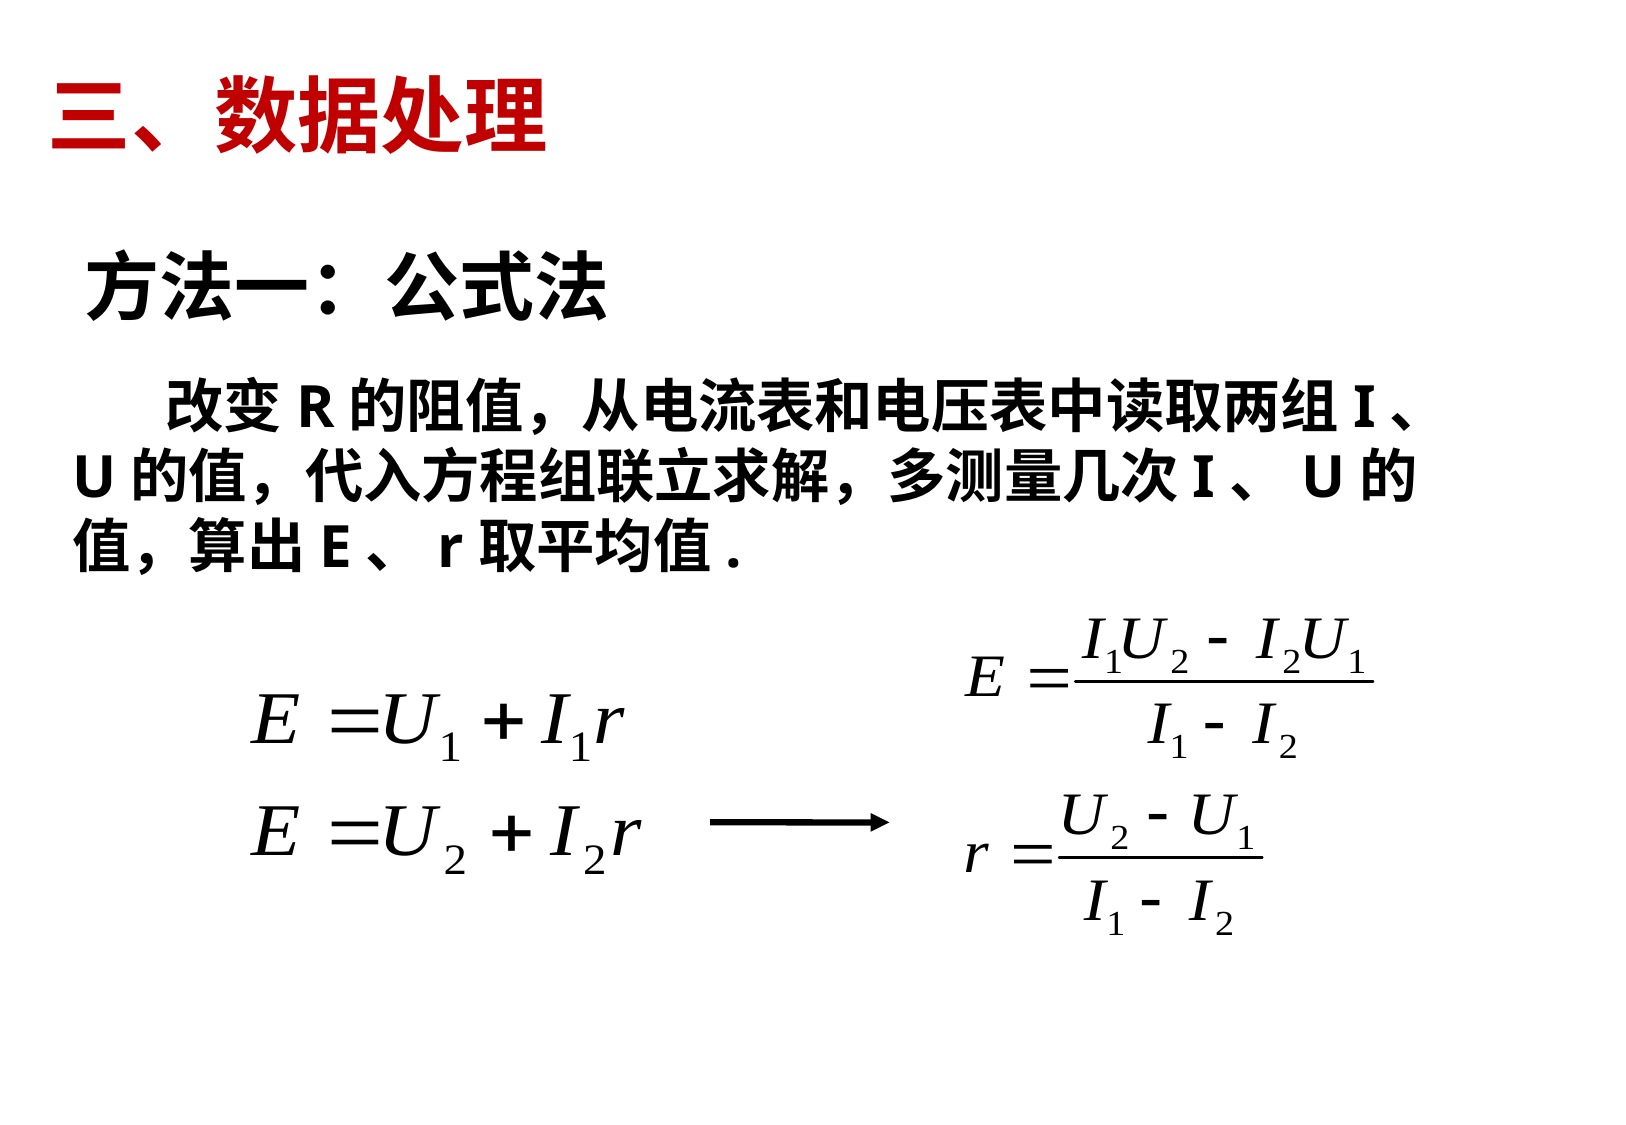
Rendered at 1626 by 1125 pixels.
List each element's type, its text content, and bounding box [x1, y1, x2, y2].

text_box [710, 816, 890, 829]
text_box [953, 597, 1389, 950]
title 三、数据处理 [32, 19, 789, 207]
text_box 改变R的阻值，从电流表和电压表中读取两组I、U的值，代入方程组联立求解，多测量几次I、U的值，算出E、r取平均值. [57, 361, 1504, 587]
text_box 方法一：公式法 [70, 231, 800, 337]
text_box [236, 668, 660, 892]
